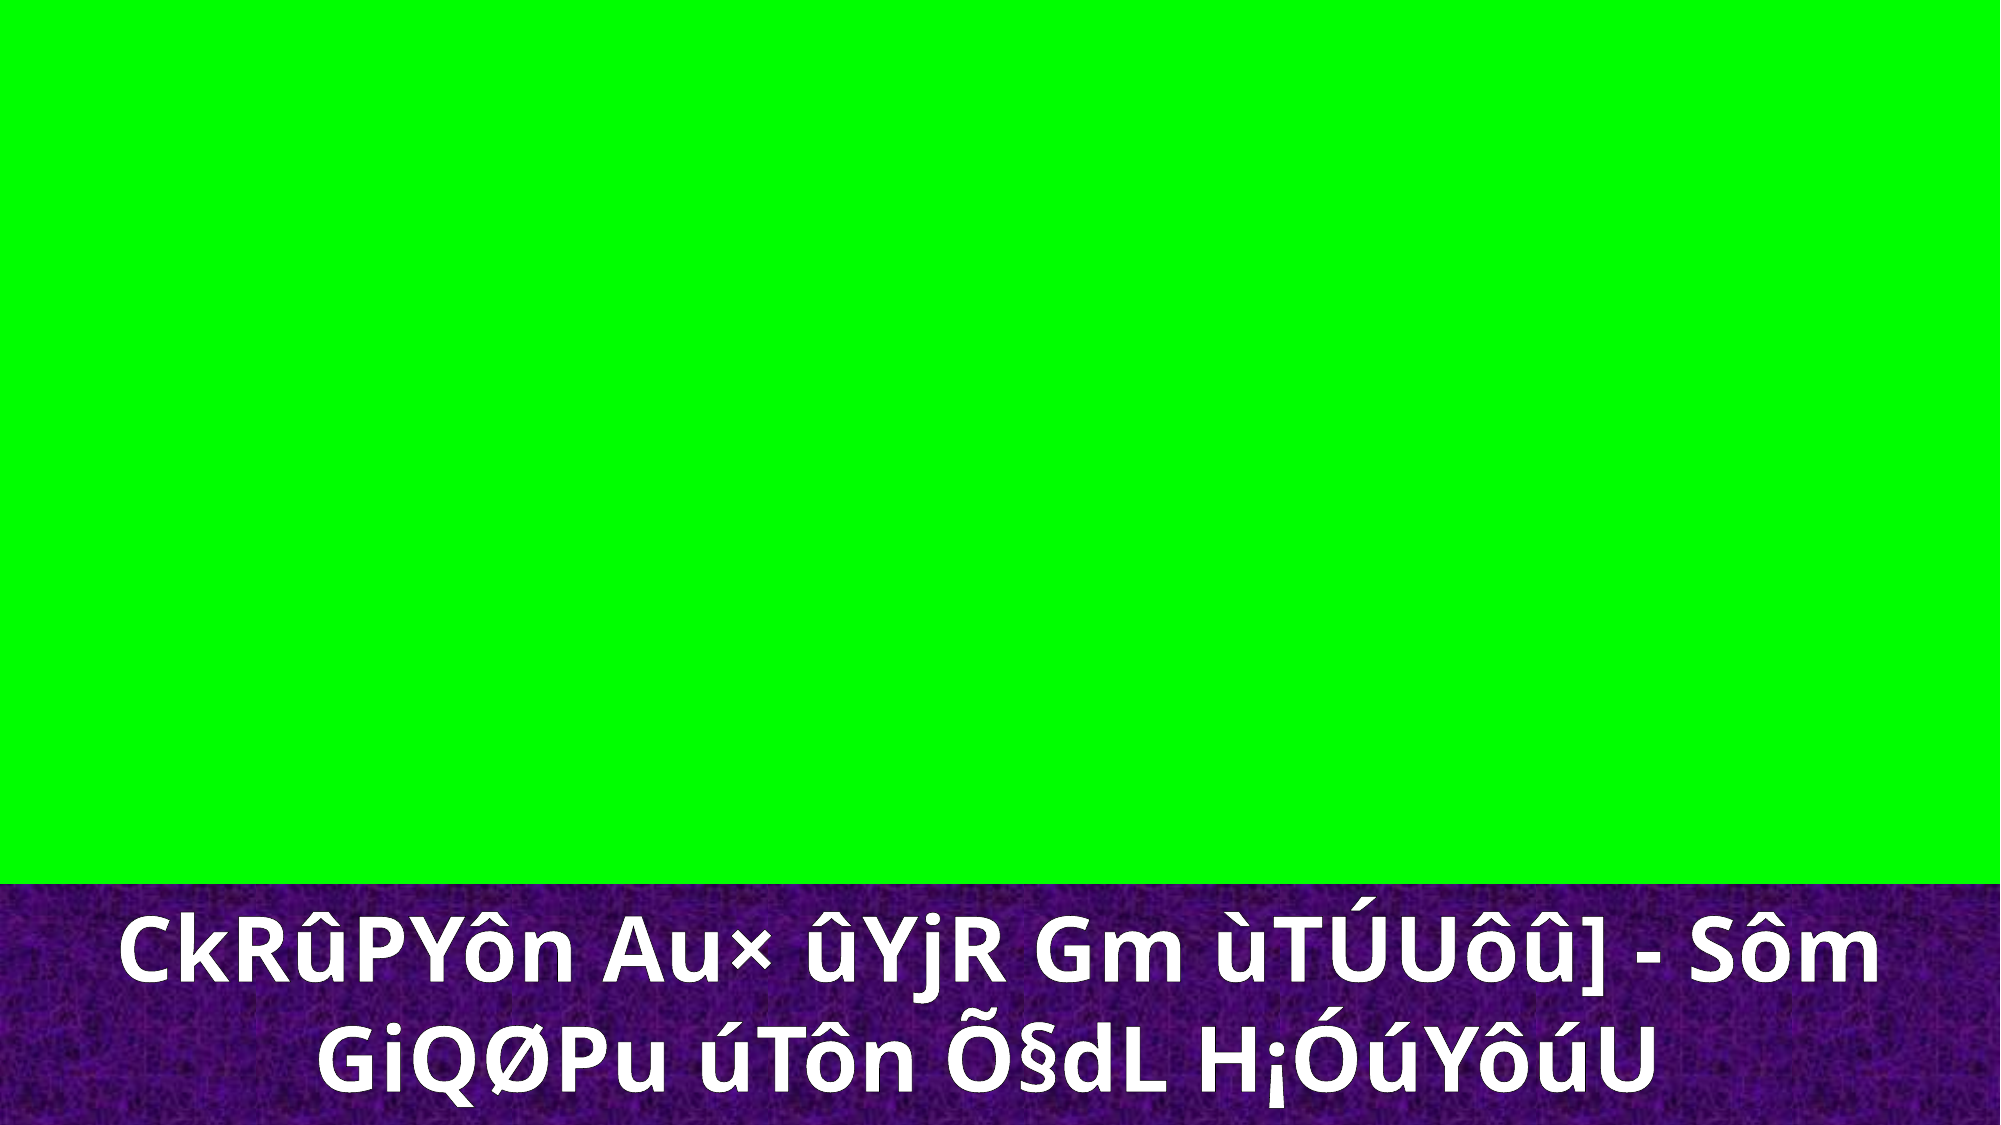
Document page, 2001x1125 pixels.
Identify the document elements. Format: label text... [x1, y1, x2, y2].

text_box [0, 1118, 2000, 1125]
text_box CkRûPYôn Au× ûYjR Gm ùTÚUôû] - Sôm GiQØPu úTôn Õ§dL H¡ÓúYôúU [0, 882, 2000, 1118]
